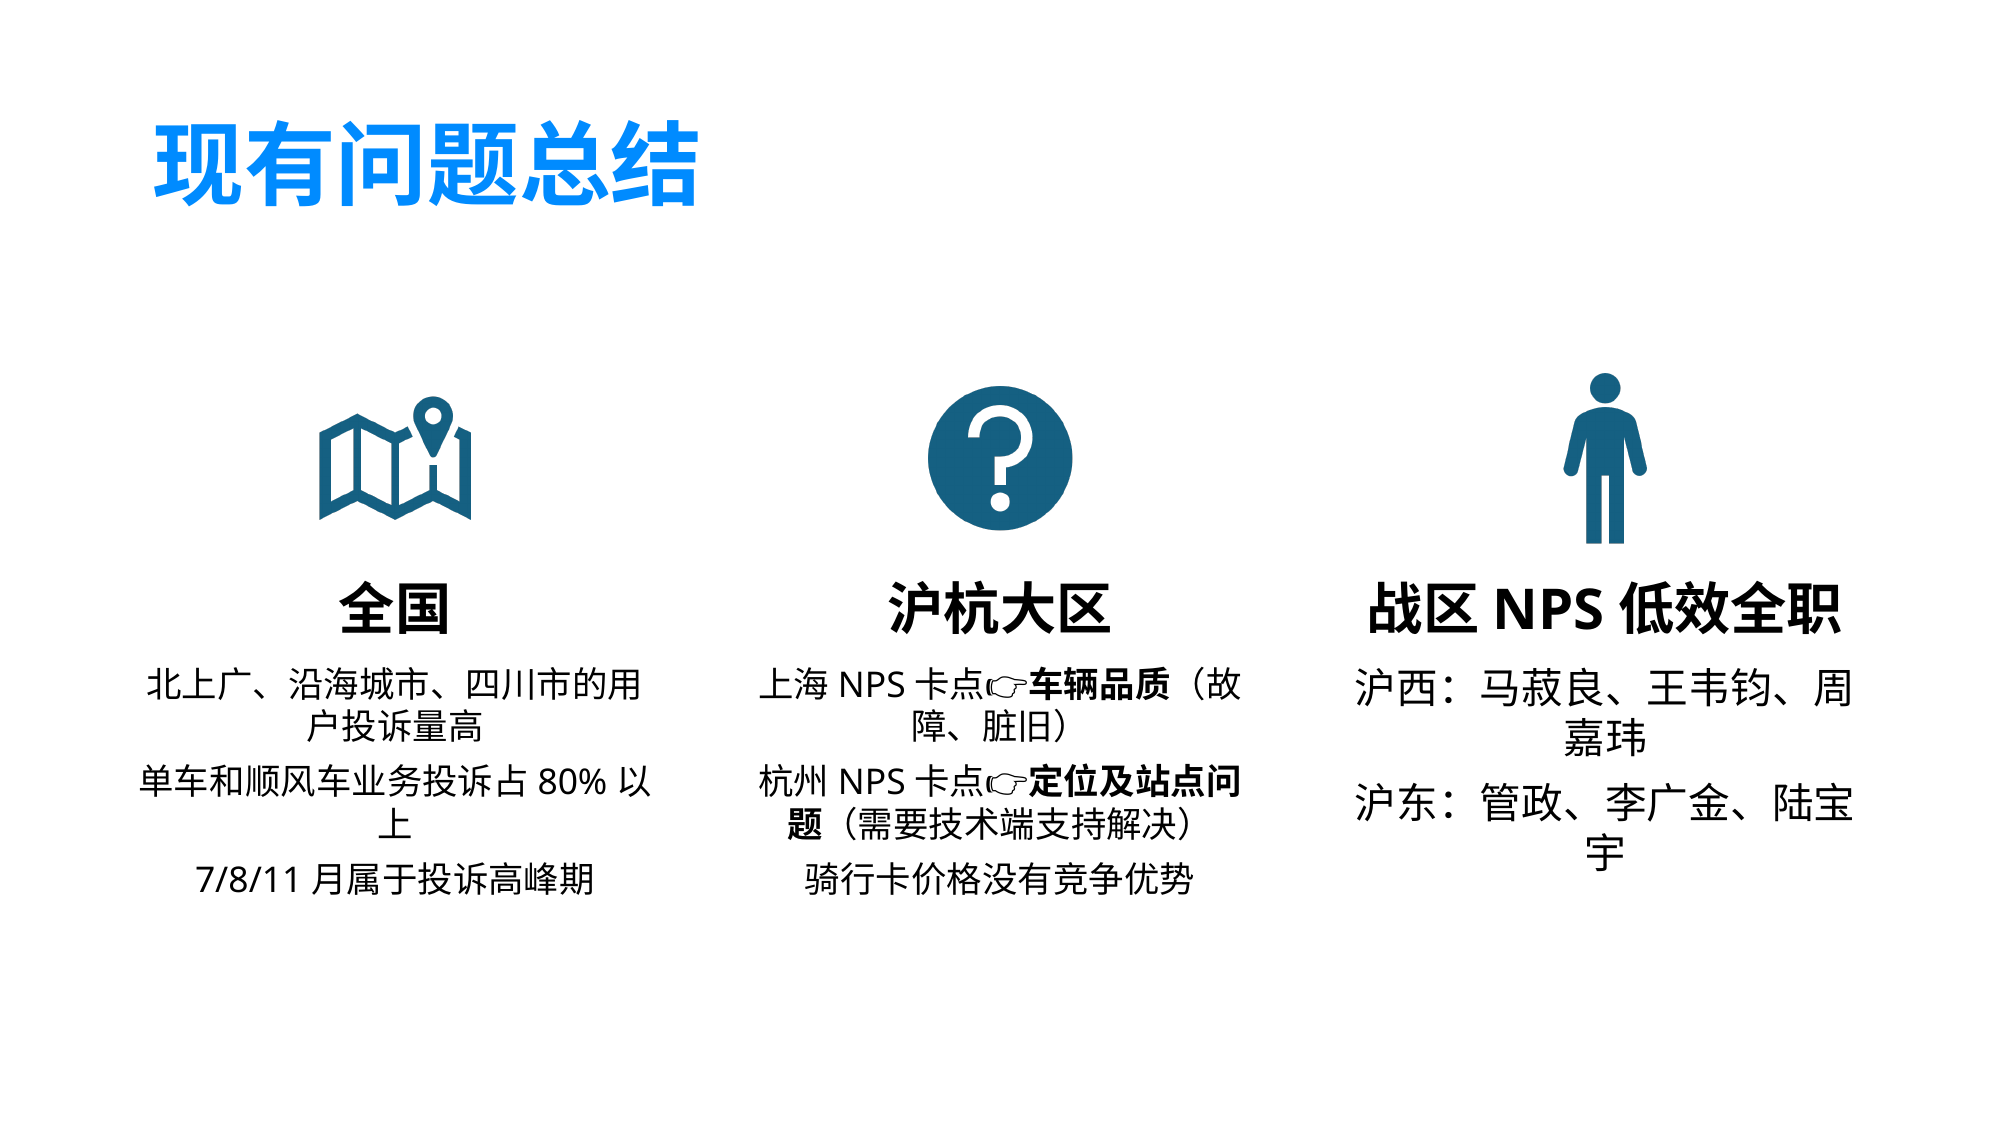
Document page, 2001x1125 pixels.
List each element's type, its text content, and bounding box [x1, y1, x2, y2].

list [136, 298, 1863, 1014]
title 现有问题总结 [137, 59, 1863, 278]
